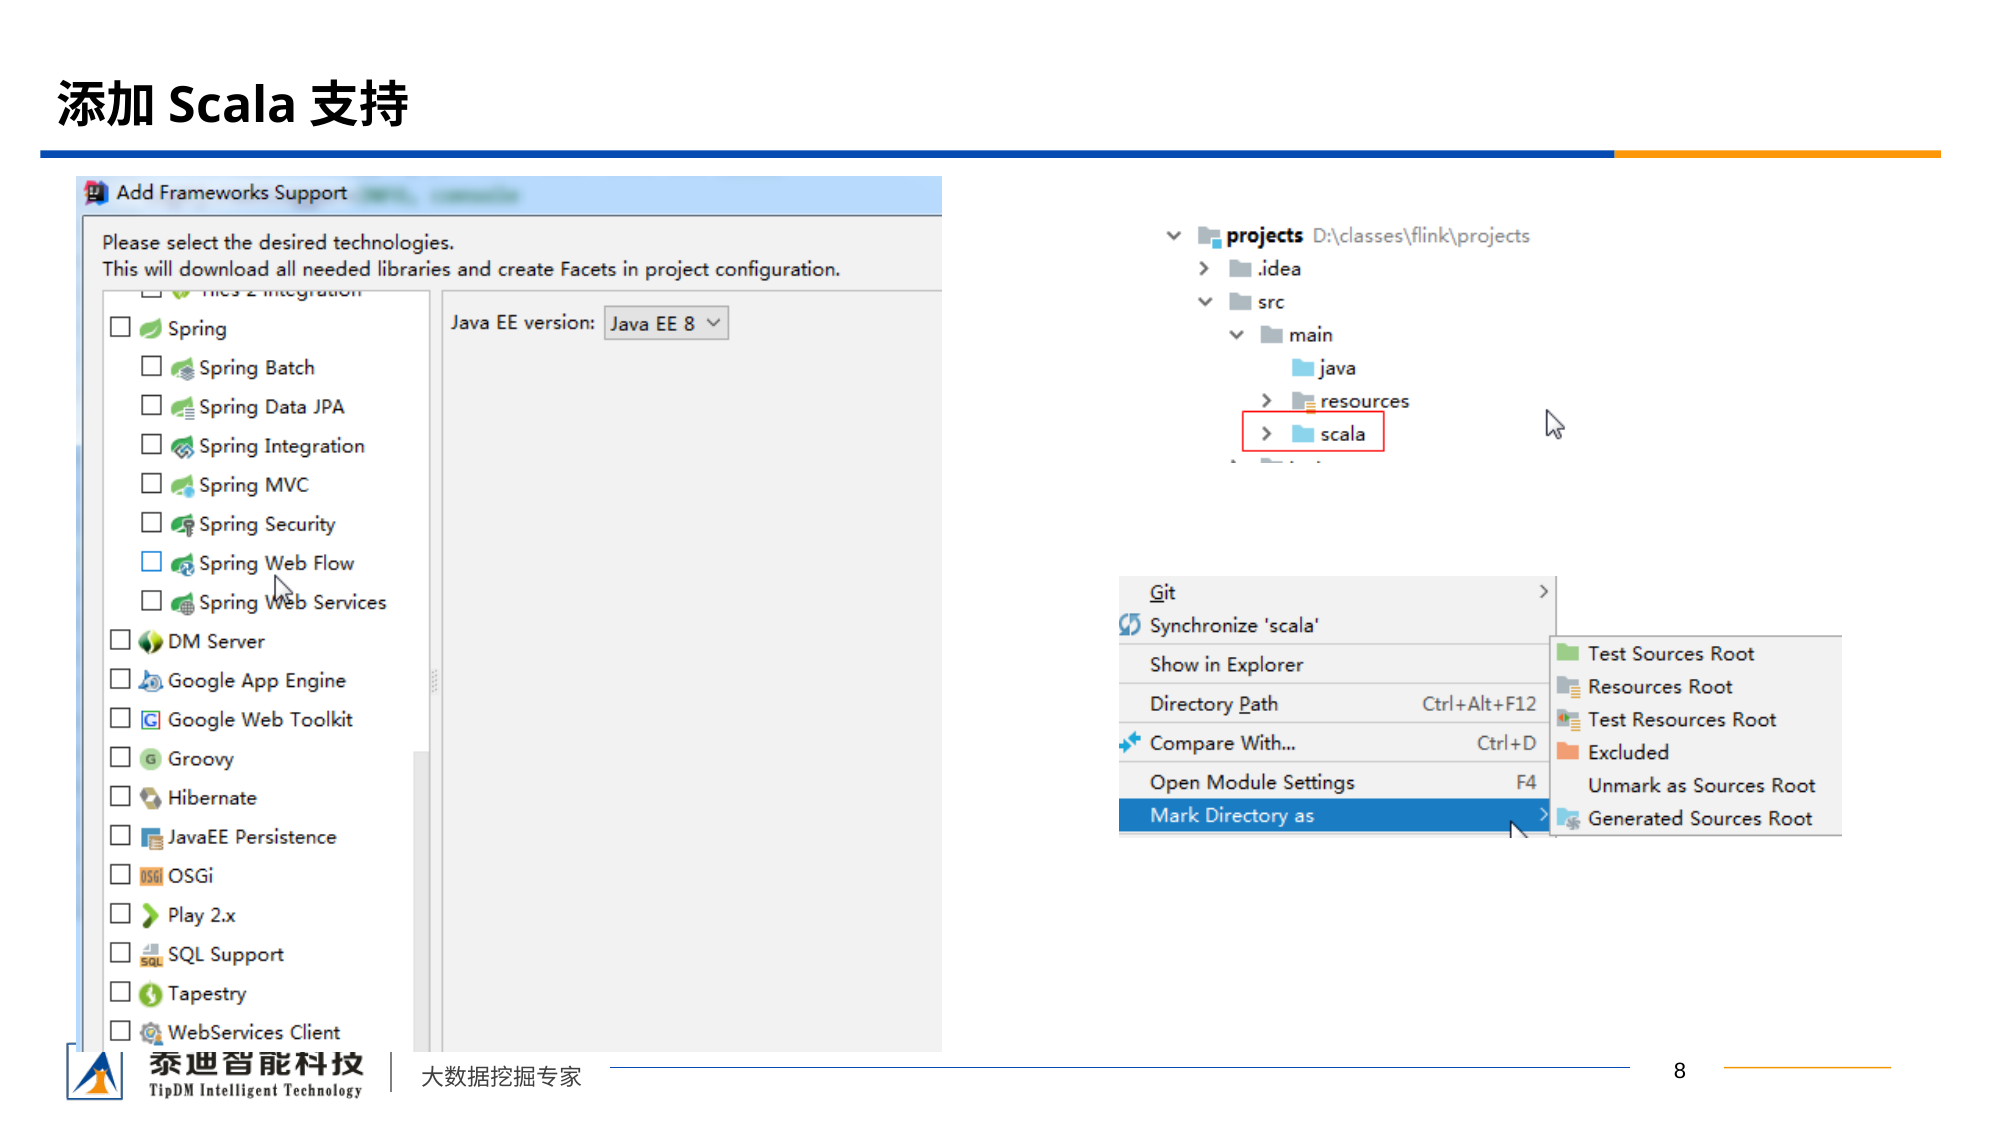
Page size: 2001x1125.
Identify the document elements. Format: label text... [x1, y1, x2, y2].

picture [1119, 576, 1842, 838]
picture [1164, 219, 1588, 463]
picture [62, 176, 942, 1107]
title 添加Scala支持 [41, 58, 1842, 146]
